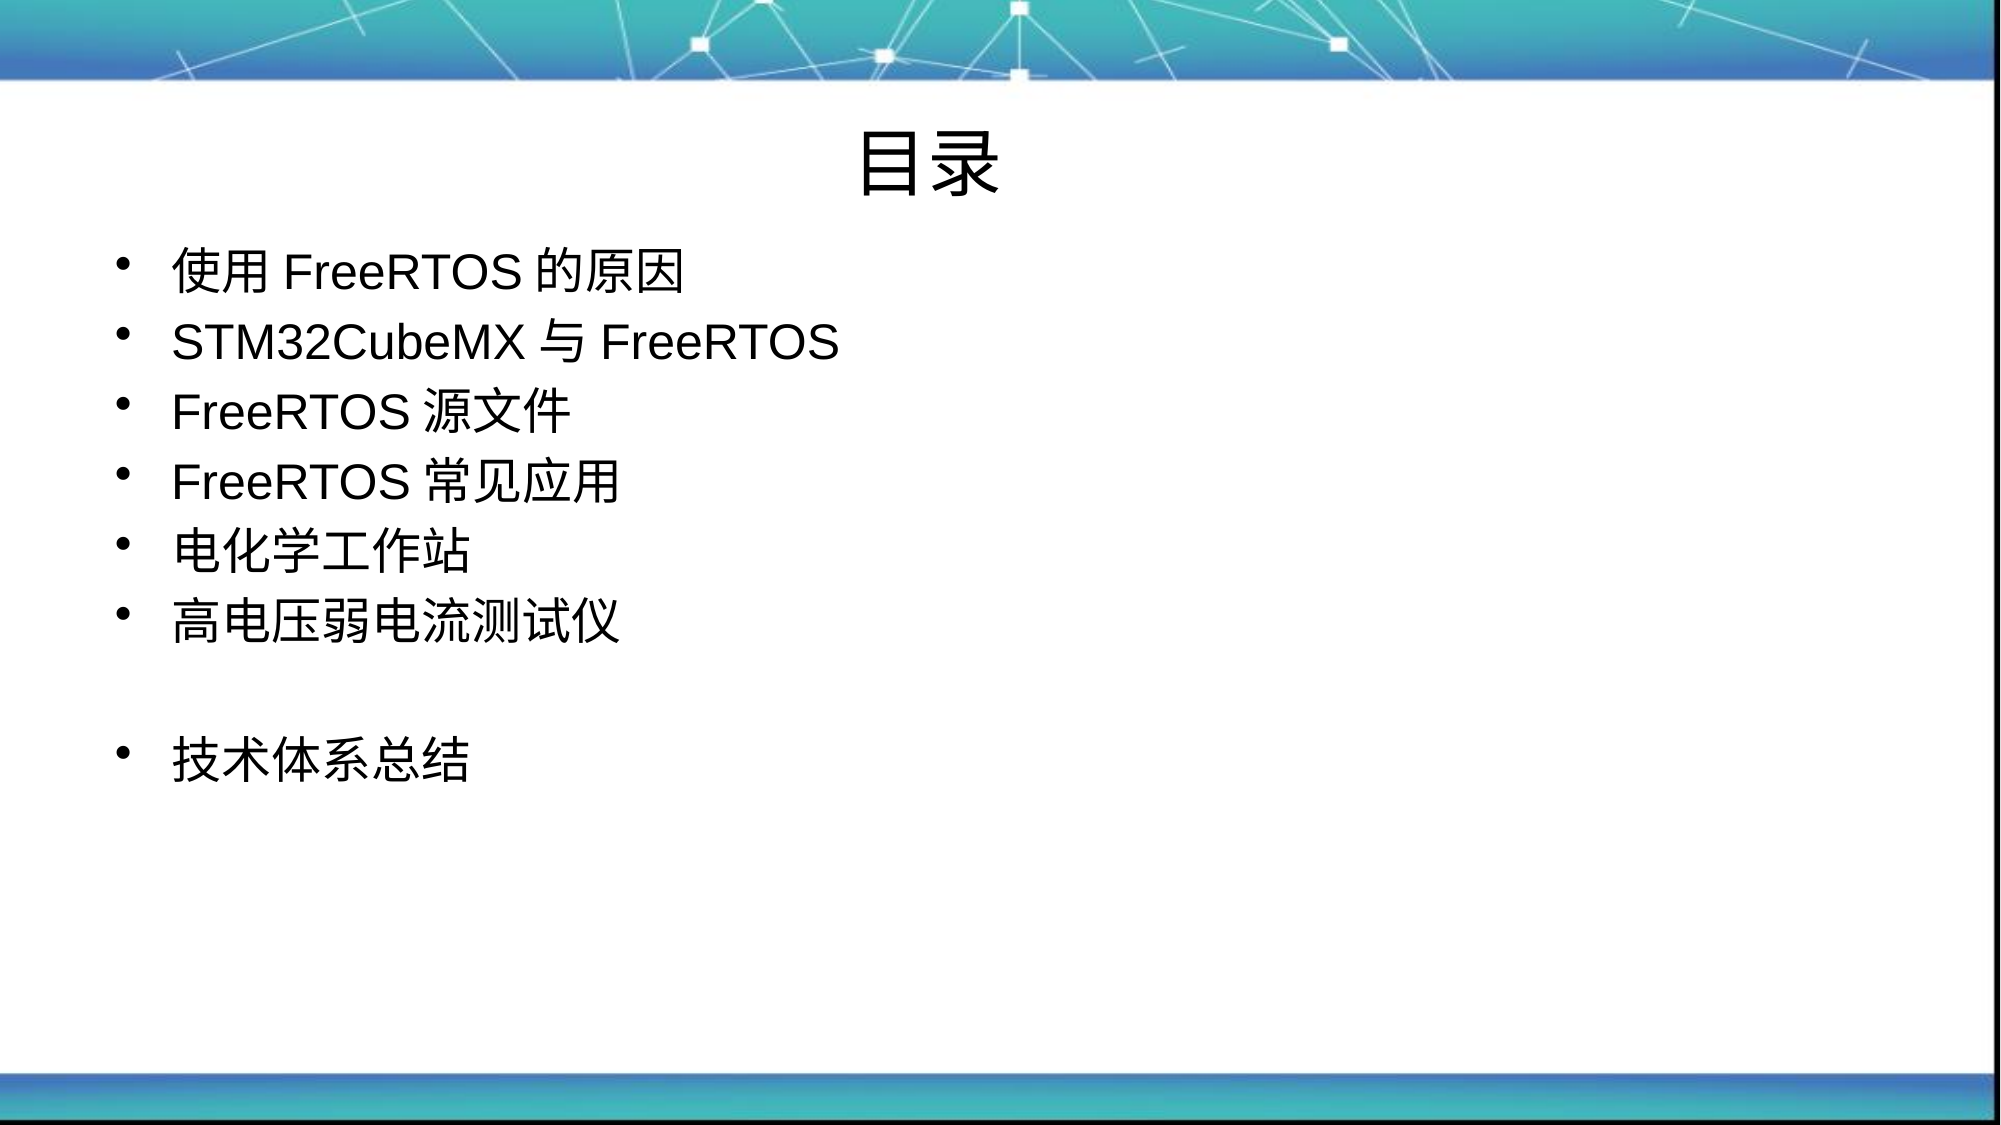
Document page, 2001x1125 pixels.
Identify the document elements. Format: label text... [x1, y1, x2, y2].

title 目录 [102, 101, 1903, 221]
picture [0, 0, 2001, 1125]
list 使用FreeRTOS的原因 STM32CubeMX与FreeRTOS FreeRTOS源文件 FreeRTOS常见应用 电化学工作站 高电压弱电流测试仪 技术体系总结 [99, 231, 1901, 1006]
